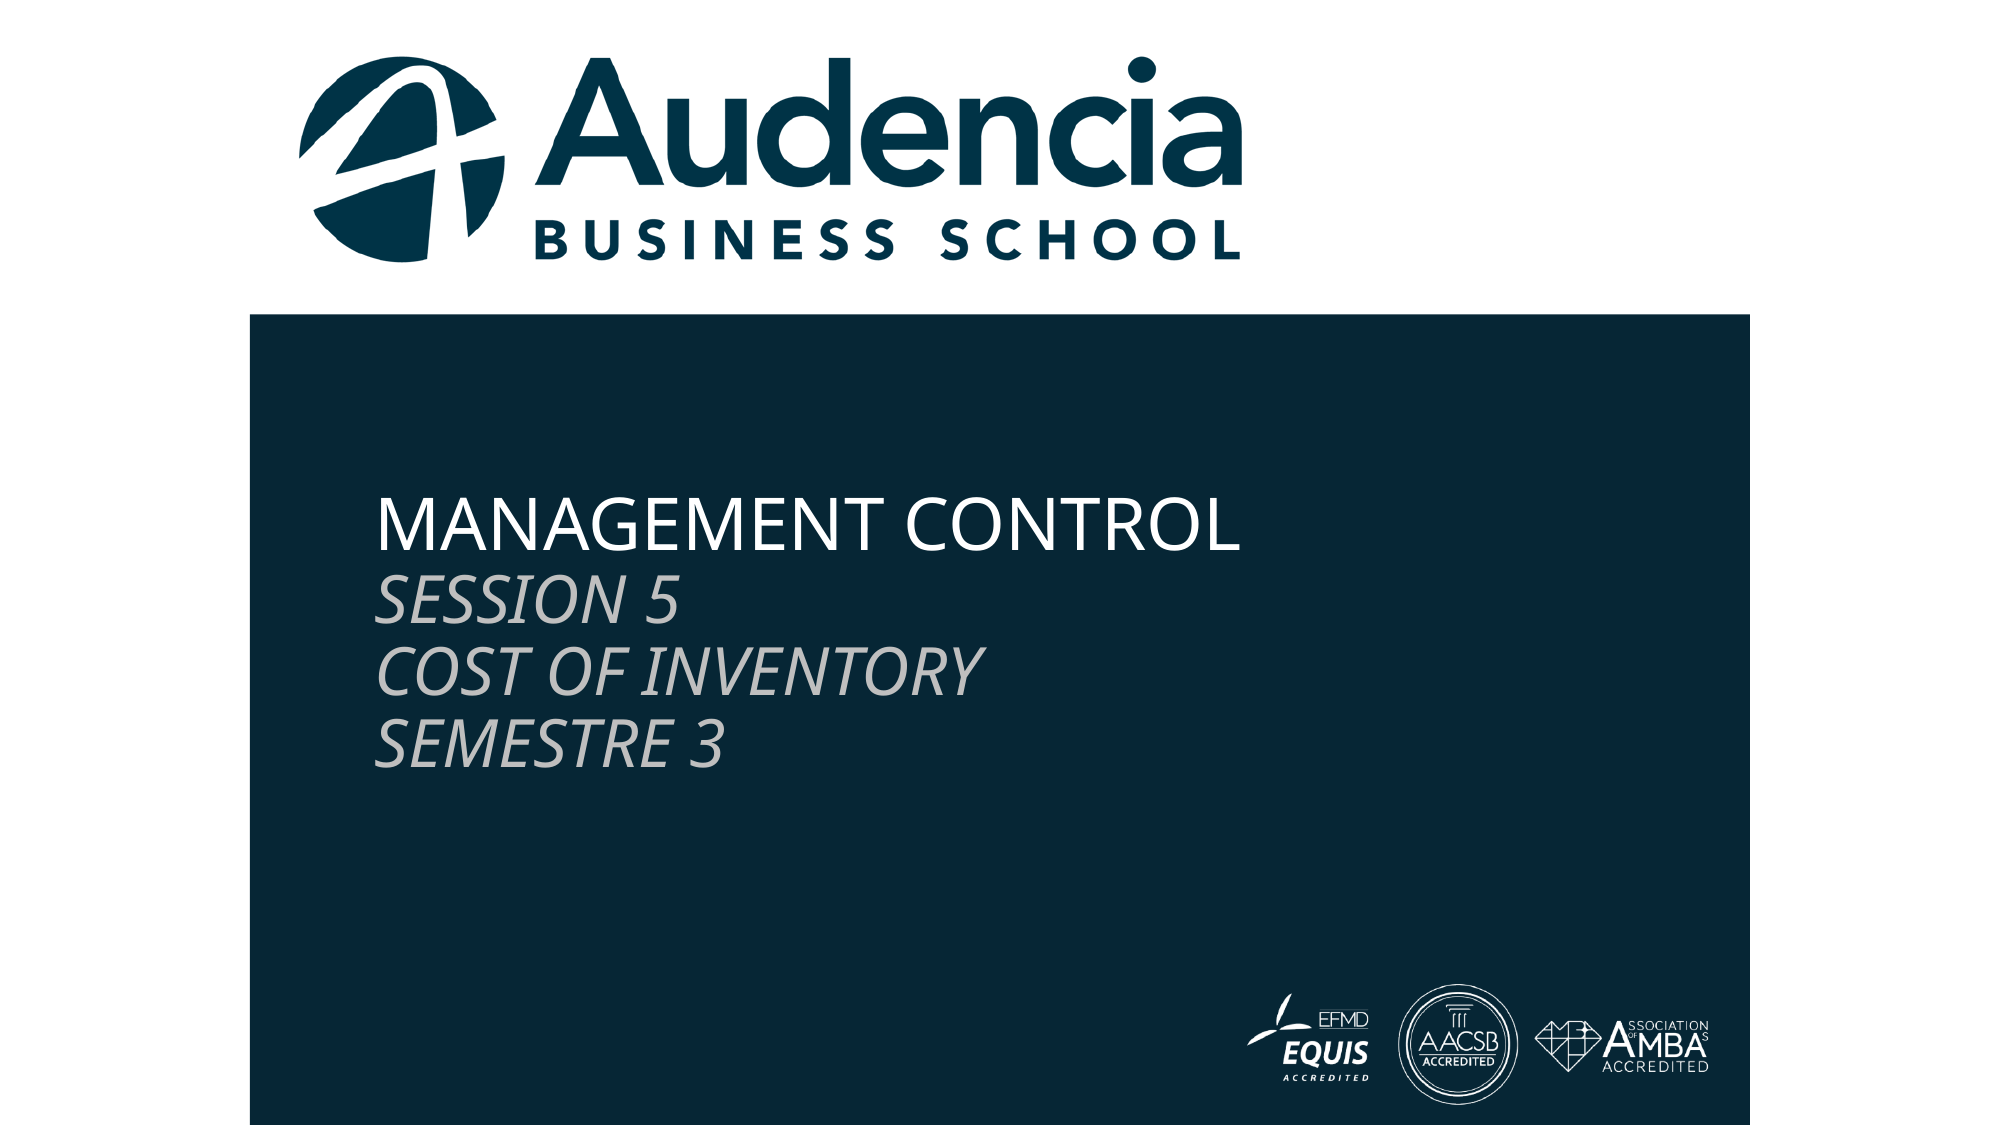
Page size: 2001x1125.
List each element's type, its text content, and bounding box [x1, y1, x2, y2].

title Management Control Session 5 Cost of Inventory Semestre 3 [359, 361, 1750, 870]
picture [1189, 901, 1781, 1125]
picture [293, 42, 1249, 300]
text_box [249, 0, 1750, 303]
text_box [249, 313, 1751, 1125]
